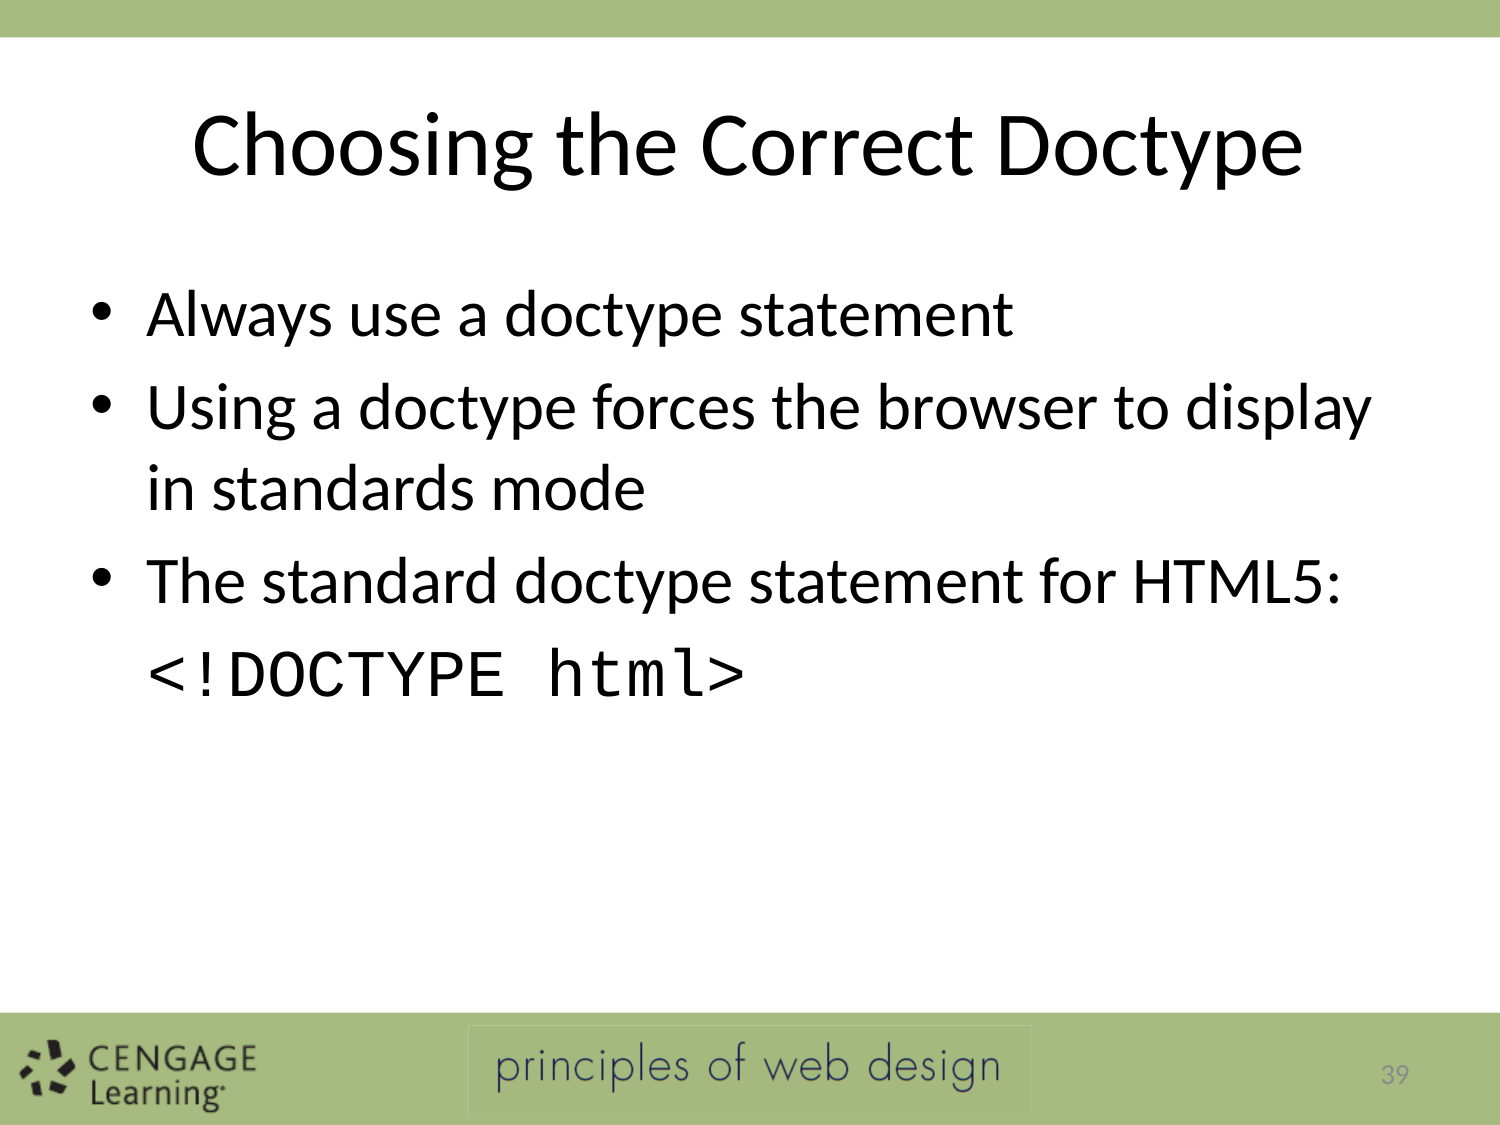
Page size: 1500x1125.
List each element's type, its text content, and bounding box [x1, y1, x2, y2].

list Always use a doctype statement Using a doctype forces the browser to display in standards mode The standard doctype statement for HTML5: <!DOCTYPE html> [75, 262, 1425, 1005]
picture [0, 1023, 290, 1125]
slide_number 39 [1074, 1042, 1425, 1103]
title Choosing the Correct Doctype [75, 45, 1425, 233]
picture [469, 1026, 1031, 1115]
